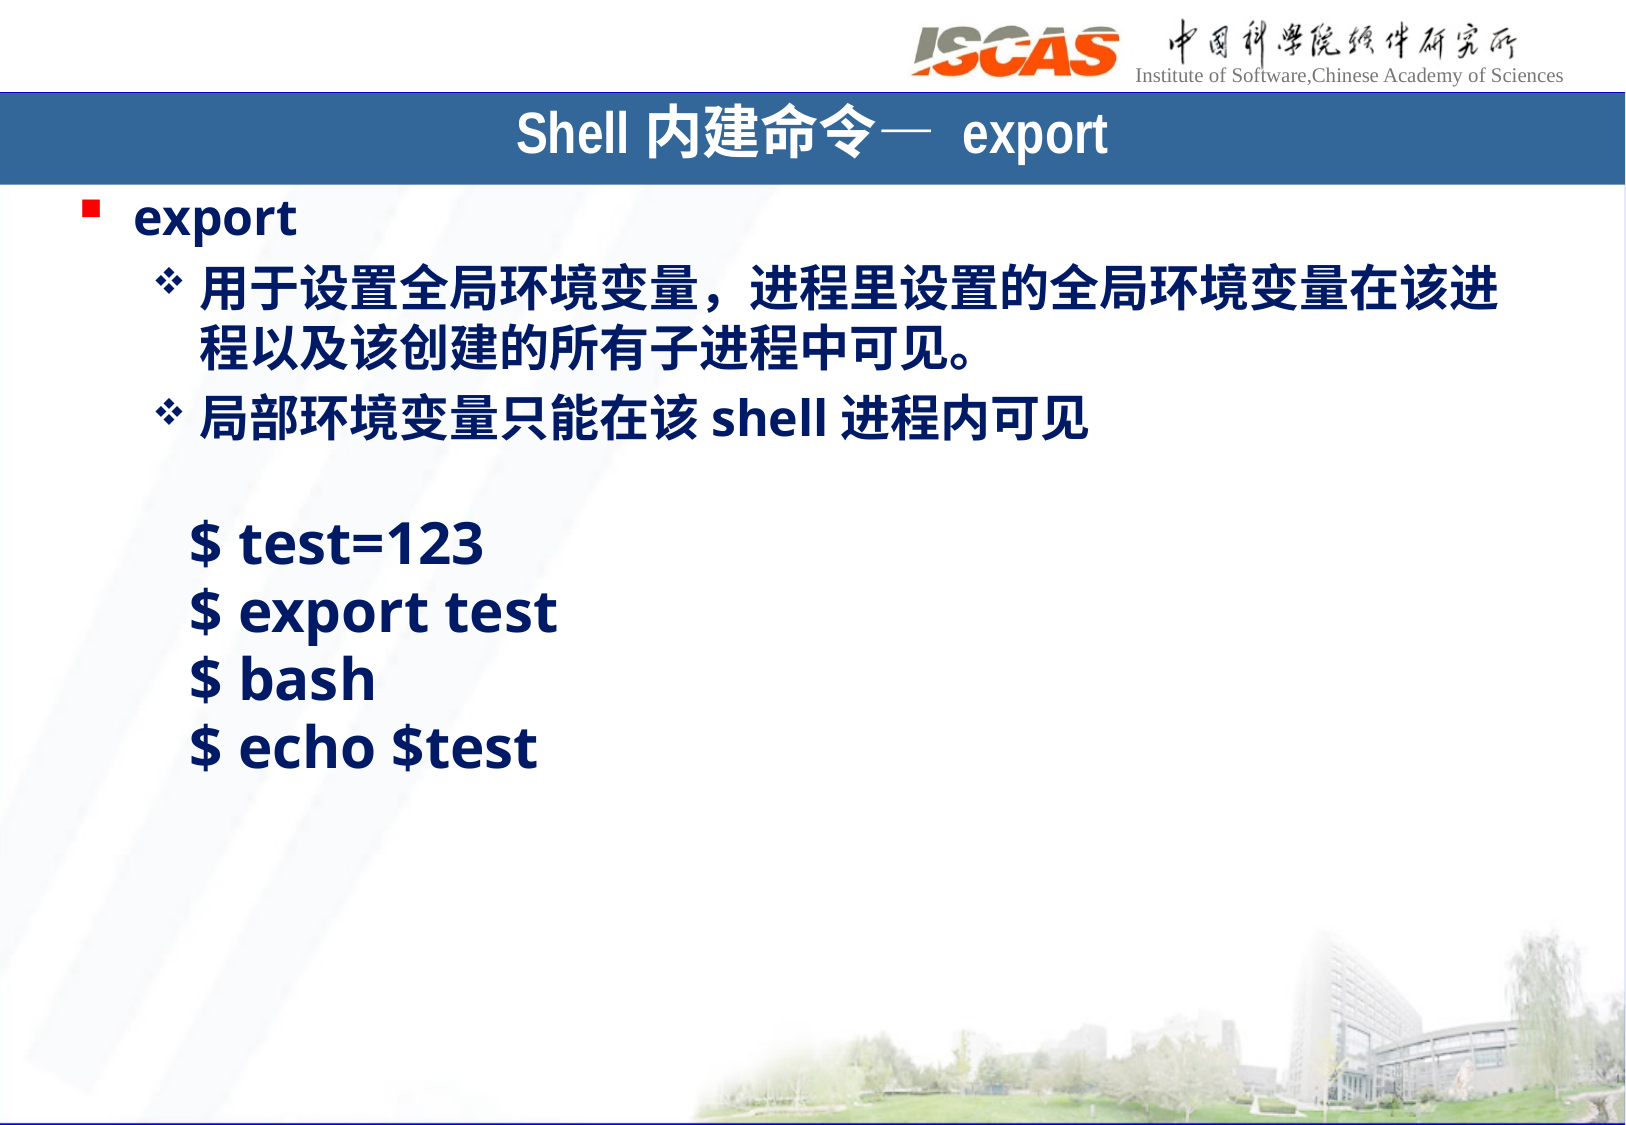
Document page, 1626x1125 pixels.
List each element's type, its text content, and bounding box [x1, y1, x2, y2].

picture [1166, 15, 1519, 71]
picture [0, 92, 1626, 1125]
text_box $ test=123 $ export test $ bash $ echo $test [174, 503, 766, 934]
title Shell内建命令— export [0, 93, 1625, 185]
picture [907, 18, 1132, 87]
list export 用于设置全局环境变量，进程里设置的全局环境变量在该进程以及该创建的所有子进程中可见。 局部环境变量只能在该shell进程内可见 [62, 184, 1563, 598]
